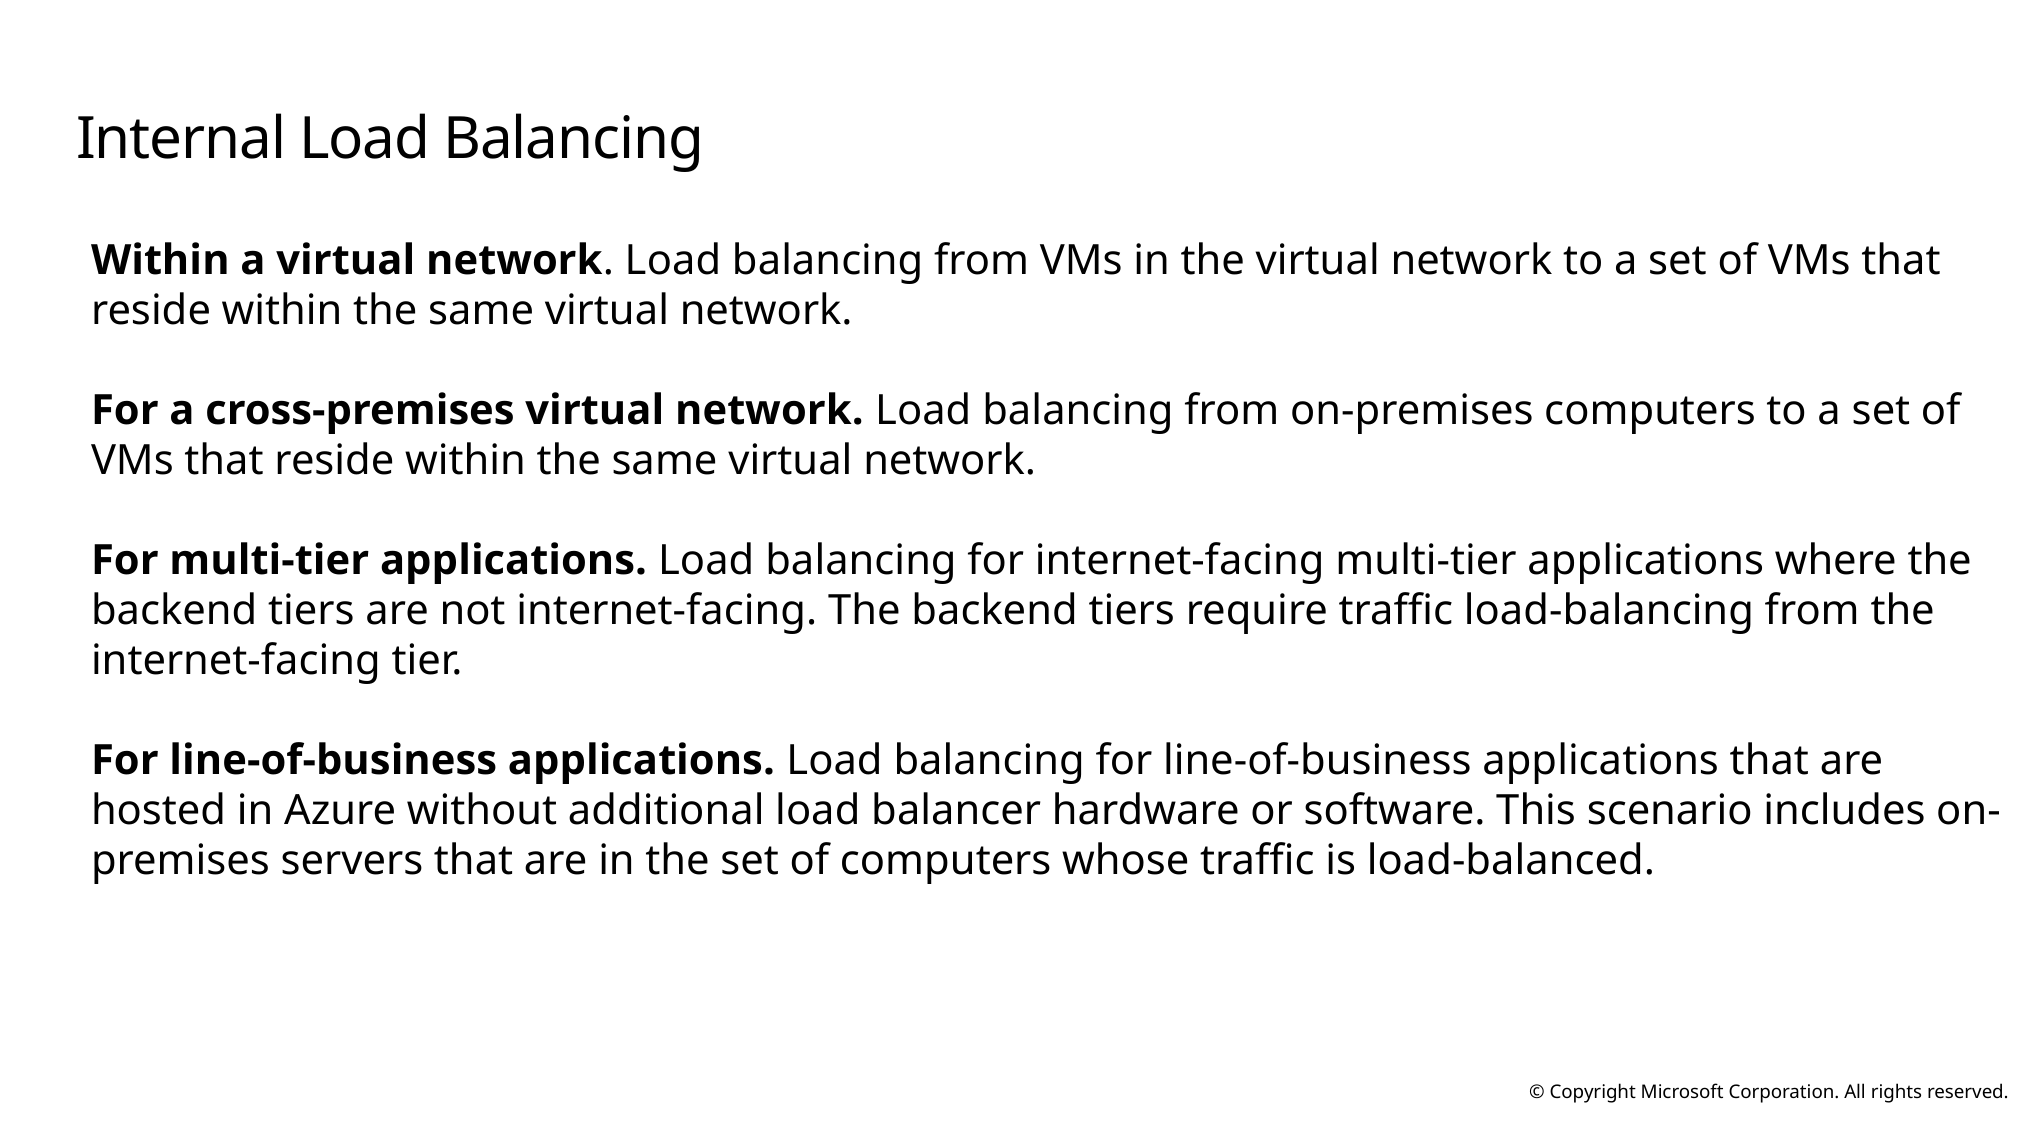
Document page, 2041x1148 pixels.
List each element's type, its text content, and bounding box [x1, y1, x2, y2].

text_box Within a virtual network. Load balancing from VMs in the virtual network to a set of VMs that reside within the same virtual network. For a cross-premises virtual network. Load balancing from on-premises computers to a set of VMs that reside within the same virtual network. For multi-tier applications. Load balancing for internet-facing multi-tier applications where the backend tiers are not internet-facing. The backend tiers require traffic load-balancing from the internet-facing tier. For line-of-business applications. Load balancing for line-of-business applications that are hosted in Azure without additional load balancer hardware or software. This scenario includes on-premises servers that are in the set of computers whose traffic is load-balanced. [76, 225, 2025, 891]
title Internal Load Balancing [76, 103, 1969, 172]
